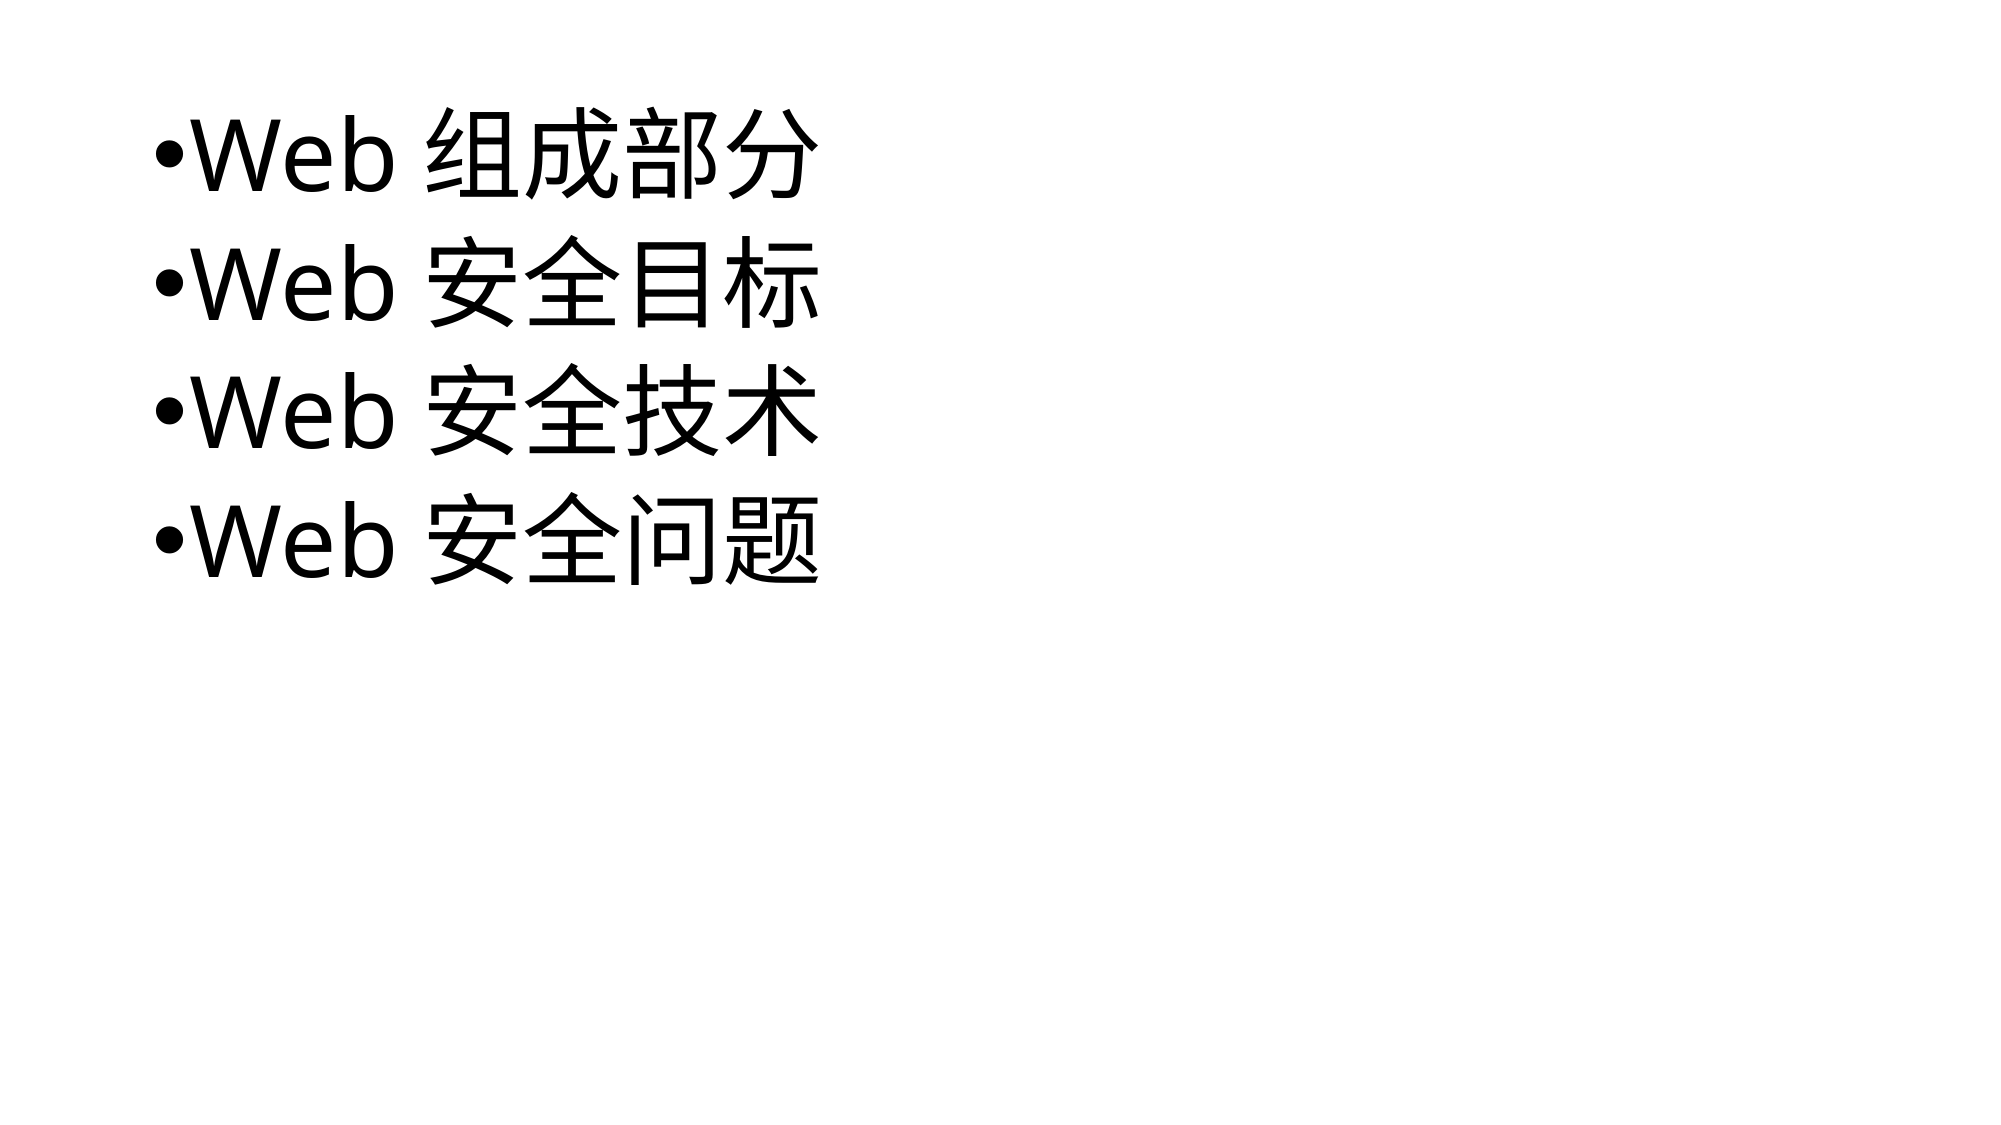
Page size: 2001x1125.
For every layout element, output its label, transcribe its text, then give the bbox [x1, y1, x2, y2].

list Web组成部分 Web安全目标 Web安全技术 Web安全问题 [137, 97, 1863, 1014]
